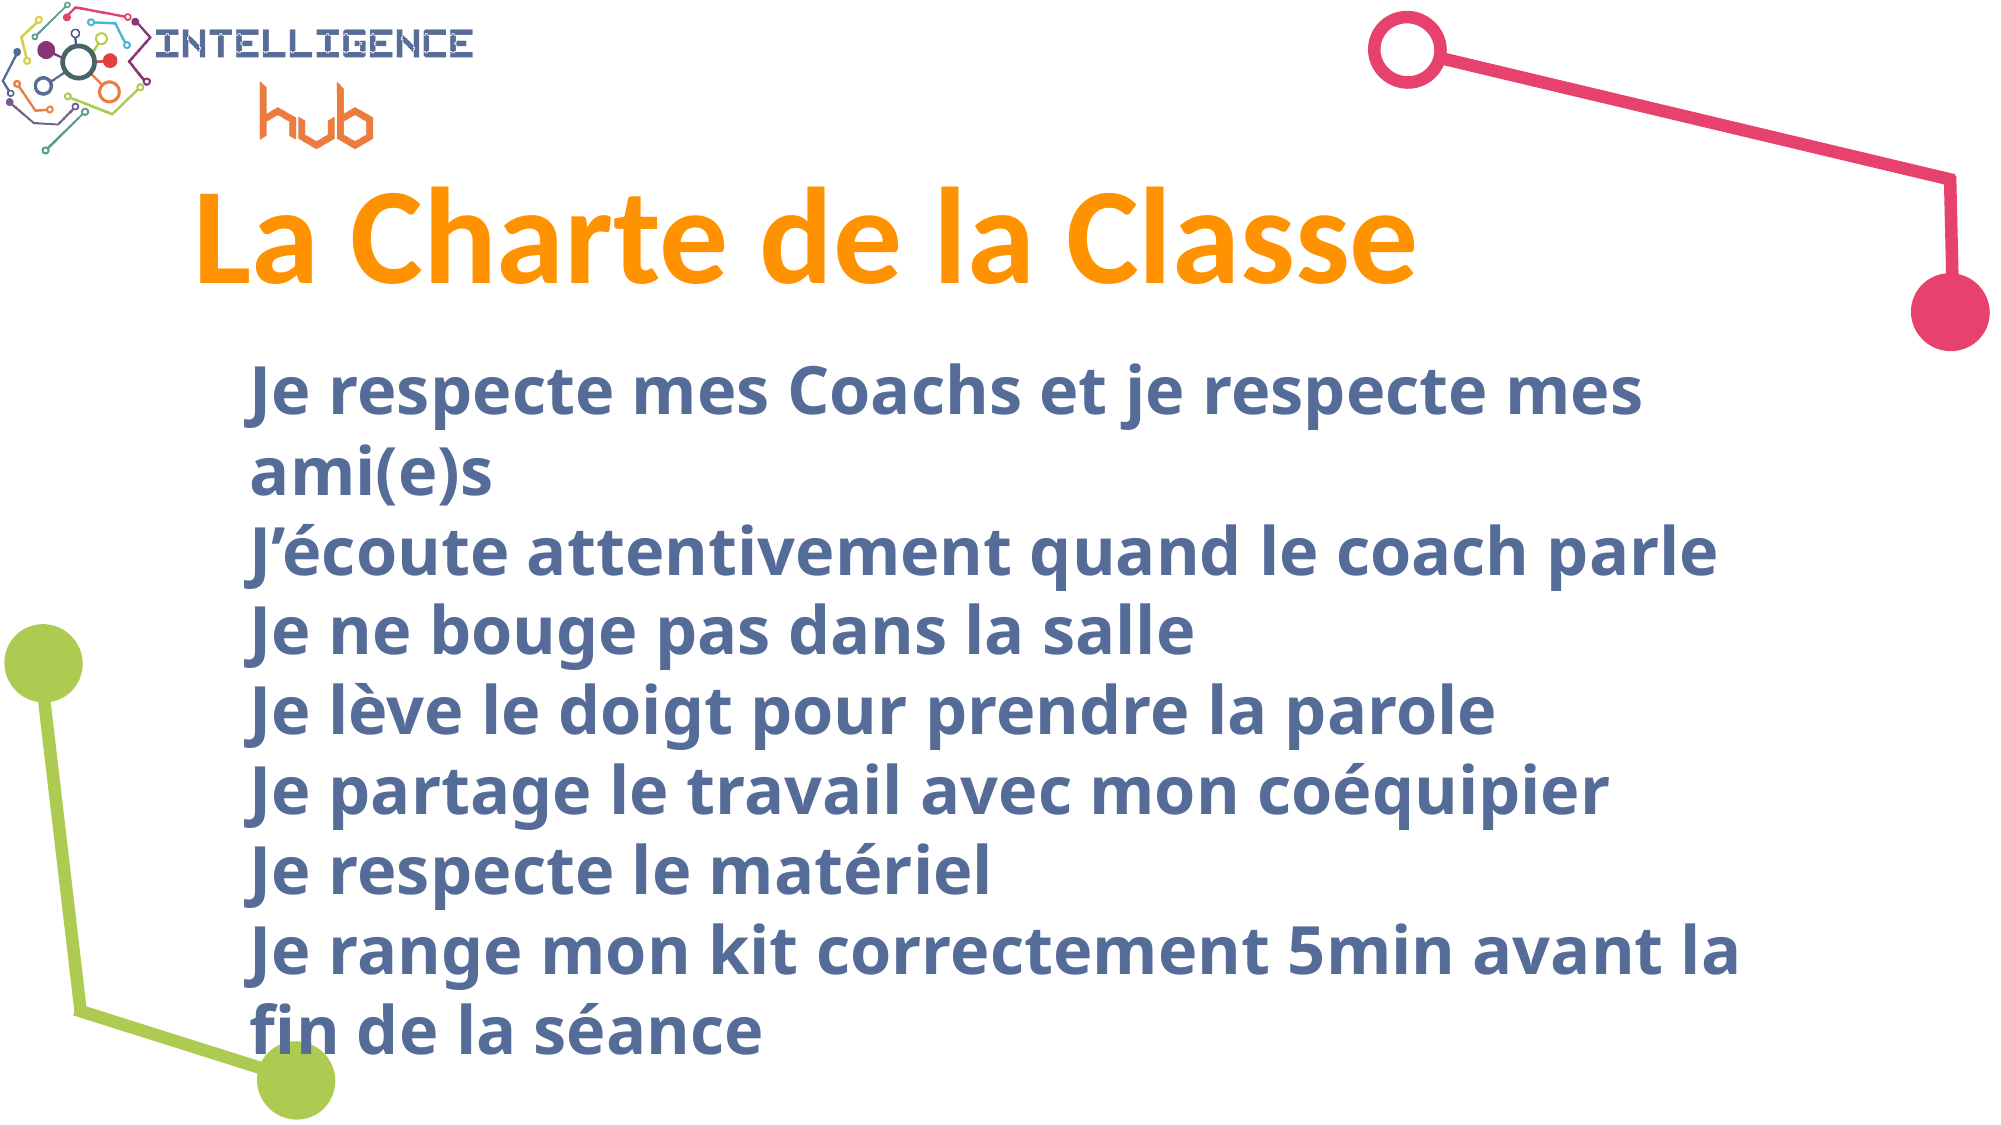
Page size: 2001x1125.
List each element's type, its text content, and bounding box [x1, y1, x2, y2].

text_box La Charte de la Classe Je respecte mes Coachs et je respecte mes ami(e)s J’écoute attentivement quand le coach parle Je ne bouge pas dans la salle Je lève le doigt pour prendre la parole Je partage le travail avec mon coéquipier Je respecte le matériel Je range mon kit correctement 5min avant la fin de la séance [178, 138, 1852, 1010]
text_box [1364, 6, 1994, 356]
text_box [0, 616, 343, 1125]
picture [0, 0, 476, 155]
